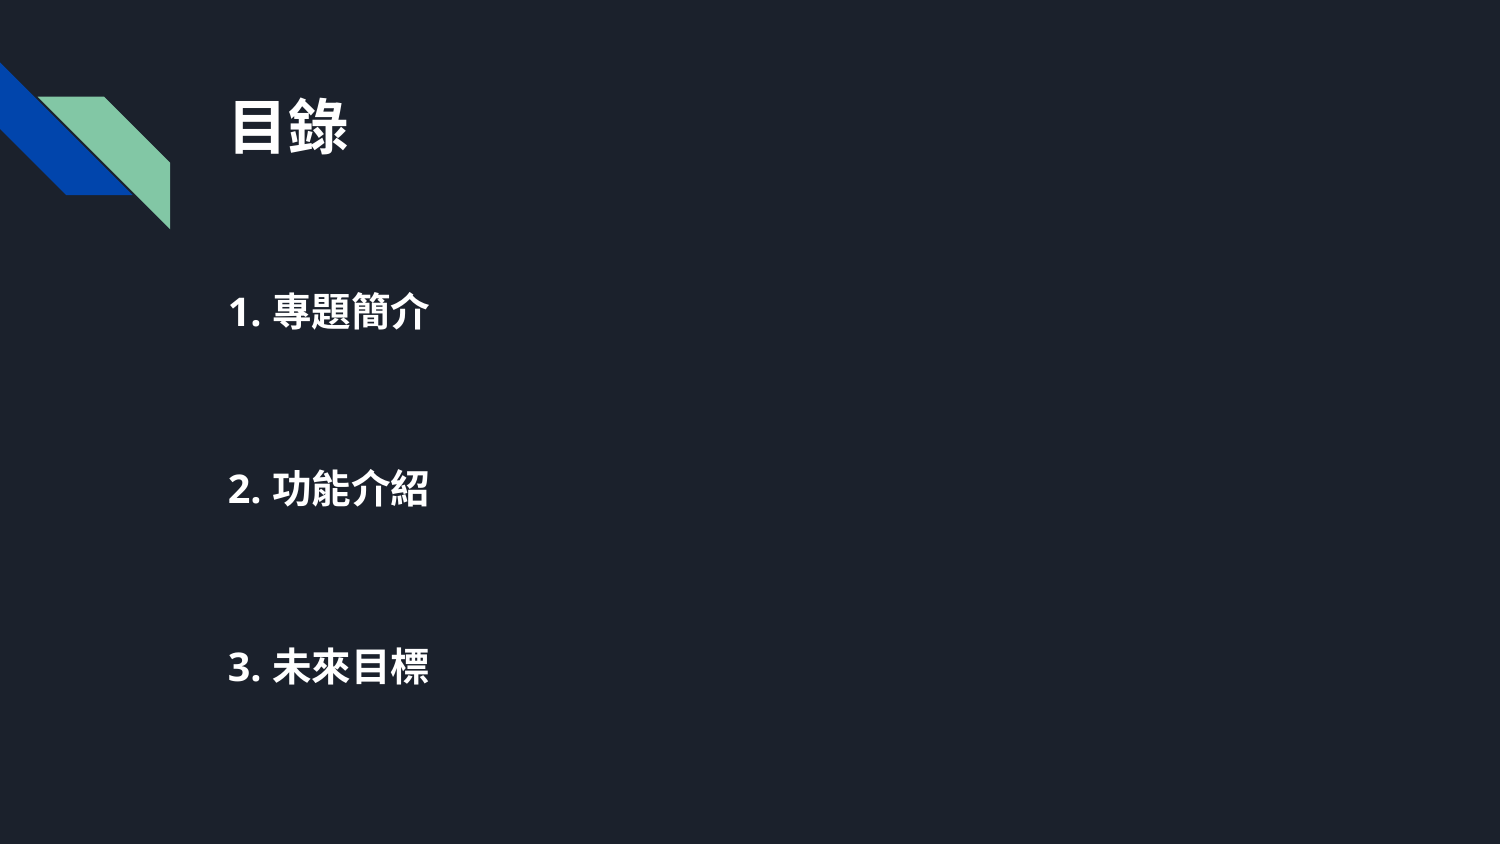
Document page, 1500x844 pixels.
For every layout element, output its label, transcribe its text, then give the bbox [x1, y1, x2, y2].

list 1.專題簡介 2.功能介紹 3.未來目標 [212, 257, 1368, 735]
title 目錄 [212, 64, 1368, 215]
